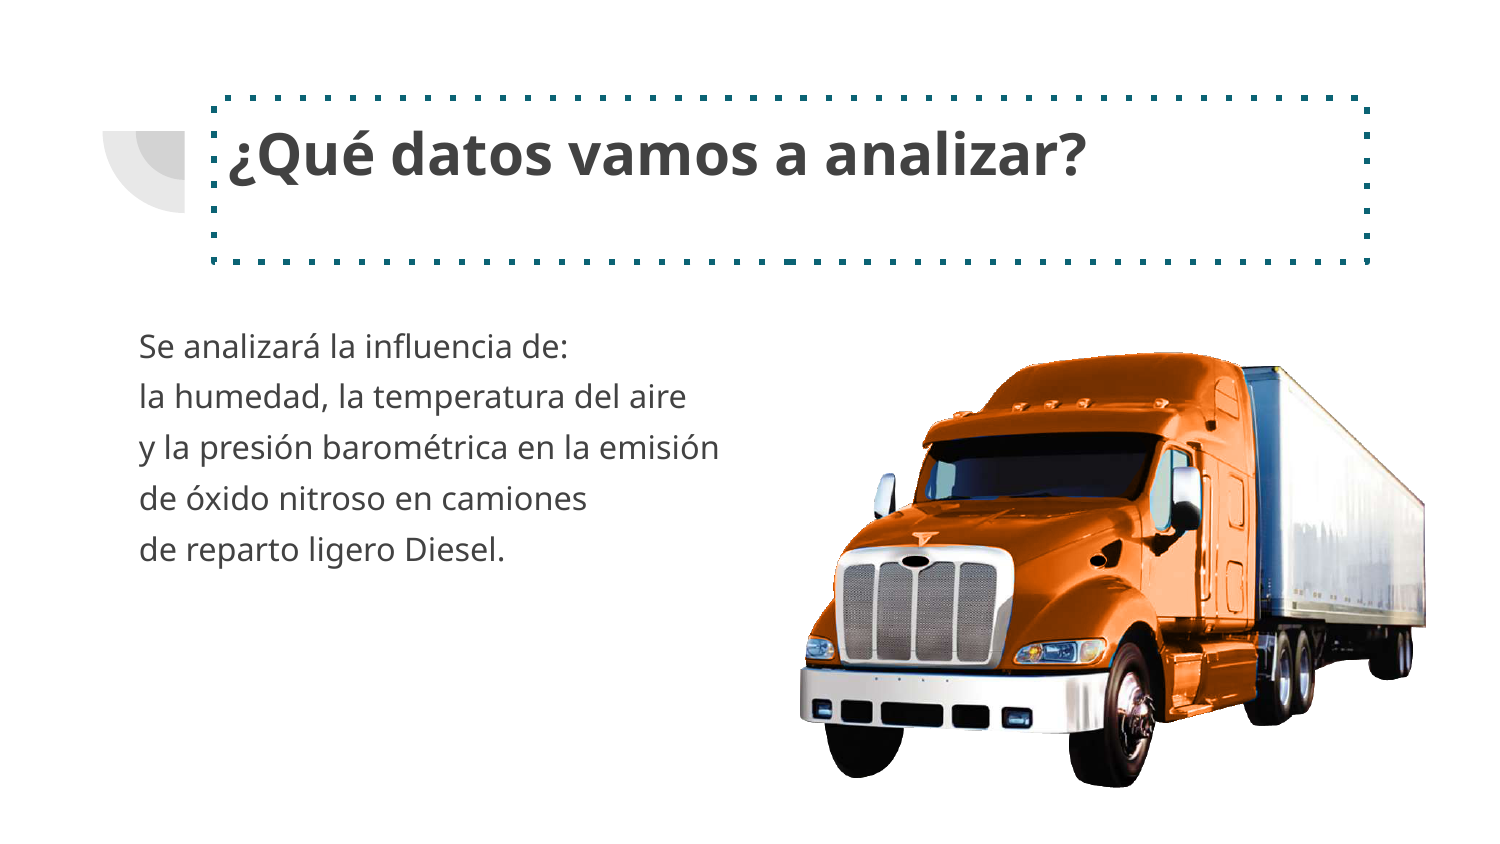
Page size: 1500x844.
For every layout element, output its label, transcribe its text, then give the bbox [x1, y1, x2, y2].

title ¿Qué datos vamos a analizar? [213, 98, 1368, 263]
list Se analizará la influencia de: la humedad, la temperatura del aire y la presión barométrica en la emisión de óxido nitroso en camiones de reparto ligero Diesel. [61, 301, 727, 719]
picture [732, 286, 1476, 844]
